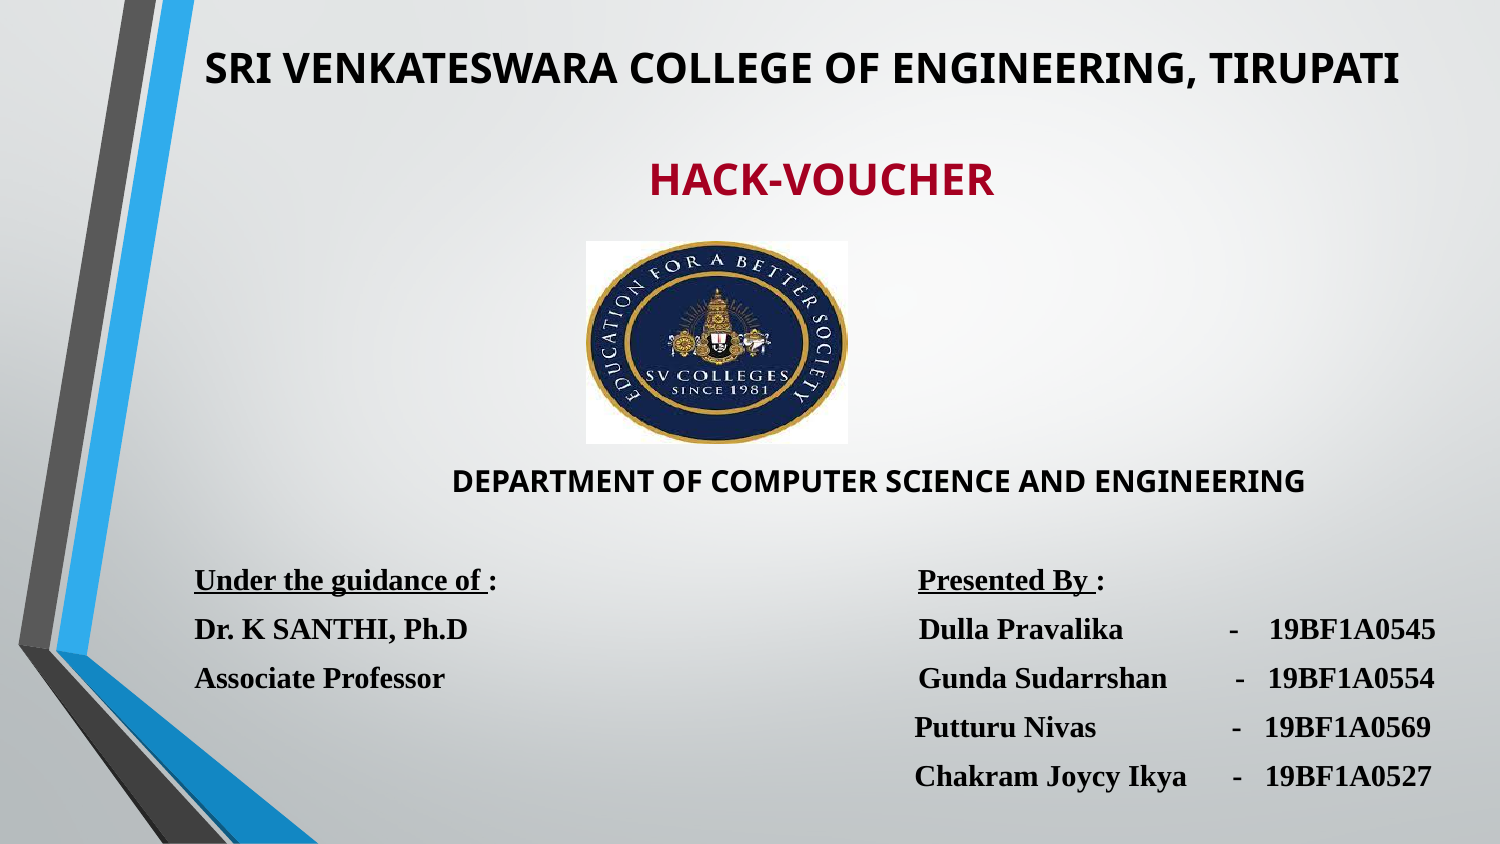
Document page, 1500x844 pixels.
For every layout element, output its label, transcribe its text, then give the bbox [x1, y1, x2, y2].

picture [585, 241, 848, 445]
list HACK-VOUCHER DEPARTMENT OF COMPUTER SCIENCE AND ENGINEERING Under the guidance of : Presented By : Dr. K SANTHI, Ph.D Dulla Pravalika - 19BF1A0545 Associate Professor Gunda Sudarrshan - 19BF1A0554 Putturu Nivas - 19BF1A0569 Chakram Joycy Ikya - 19BF1A0527 [134, 116, 1460, 828]
title SRI VENKATESWARA COLLEGE OF ENGINEERING, TIRUPATI [90, 16, 1416, 117]
